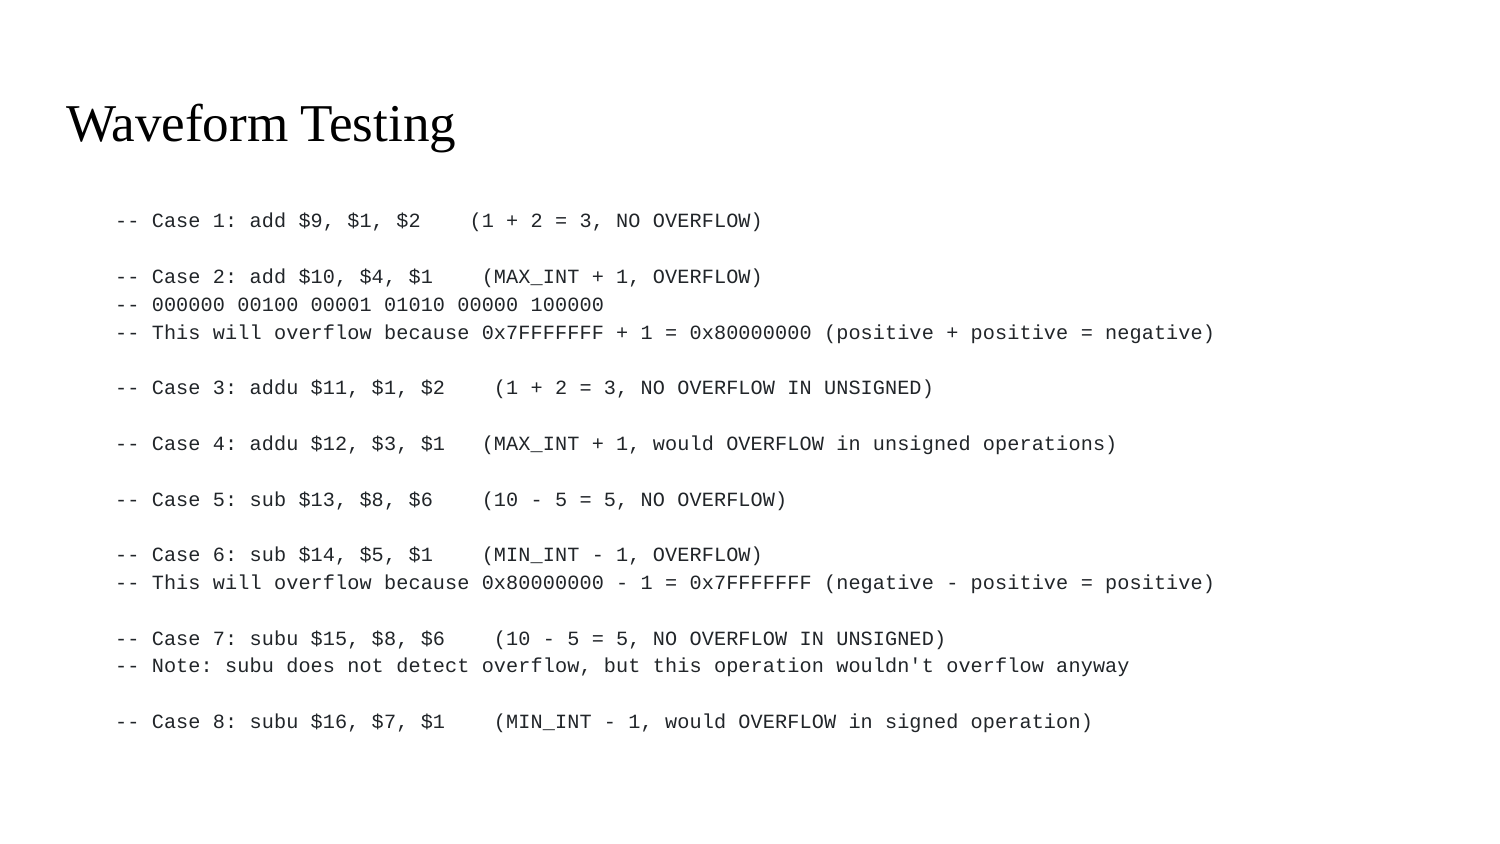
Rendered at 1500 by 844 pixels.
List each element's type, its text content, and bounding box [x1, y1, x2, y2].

list -- Case 1: add $9, $1, $2 (1 + 2 = 3, NO OVERFLOW) -- Case 2: add $10, $4, $1 (MAX_INT + 1, OVERFLOW) -- 000000 00100 00001 01010 00000 100000 -- This will overflow because 0x7FFFFFFF + 1 = 0x80000000 (positive + positive = negative) -- Case 3: addu $11, $1, $2 (1 + 2 = 3, NO OVERFLOW IN UNSIGNED) -- Case 4: addu $12, $3, $1 (MAX_INT + 1, would OVERFLOW in unsigned operations) -- Case 5: sub $13, $8, $6 (10 - 5 = 5, NO OVERFLOW) -- Case 6: sub $14, $5, $1 (MIN_INT - 1, OVERFLOW) -- This will overflow because 0x80000000 - 1 = 0x7FFFFFFF (negative - positive = positive) -- Case 7: subu $15, $8, $6 (10 - 5 = 5, NO OVERFLOW IN UNSIGNED) -- Note: subu does not detect overflow, but this operation wouldn't overflow anyway -- Case 8: subu $16, $7, $1 (MIN_INT - 1, would OVERFLOW in signed operation) [51, 189, 1449, 750]
title Waveform Testing [51, 72, 1449, 167]
